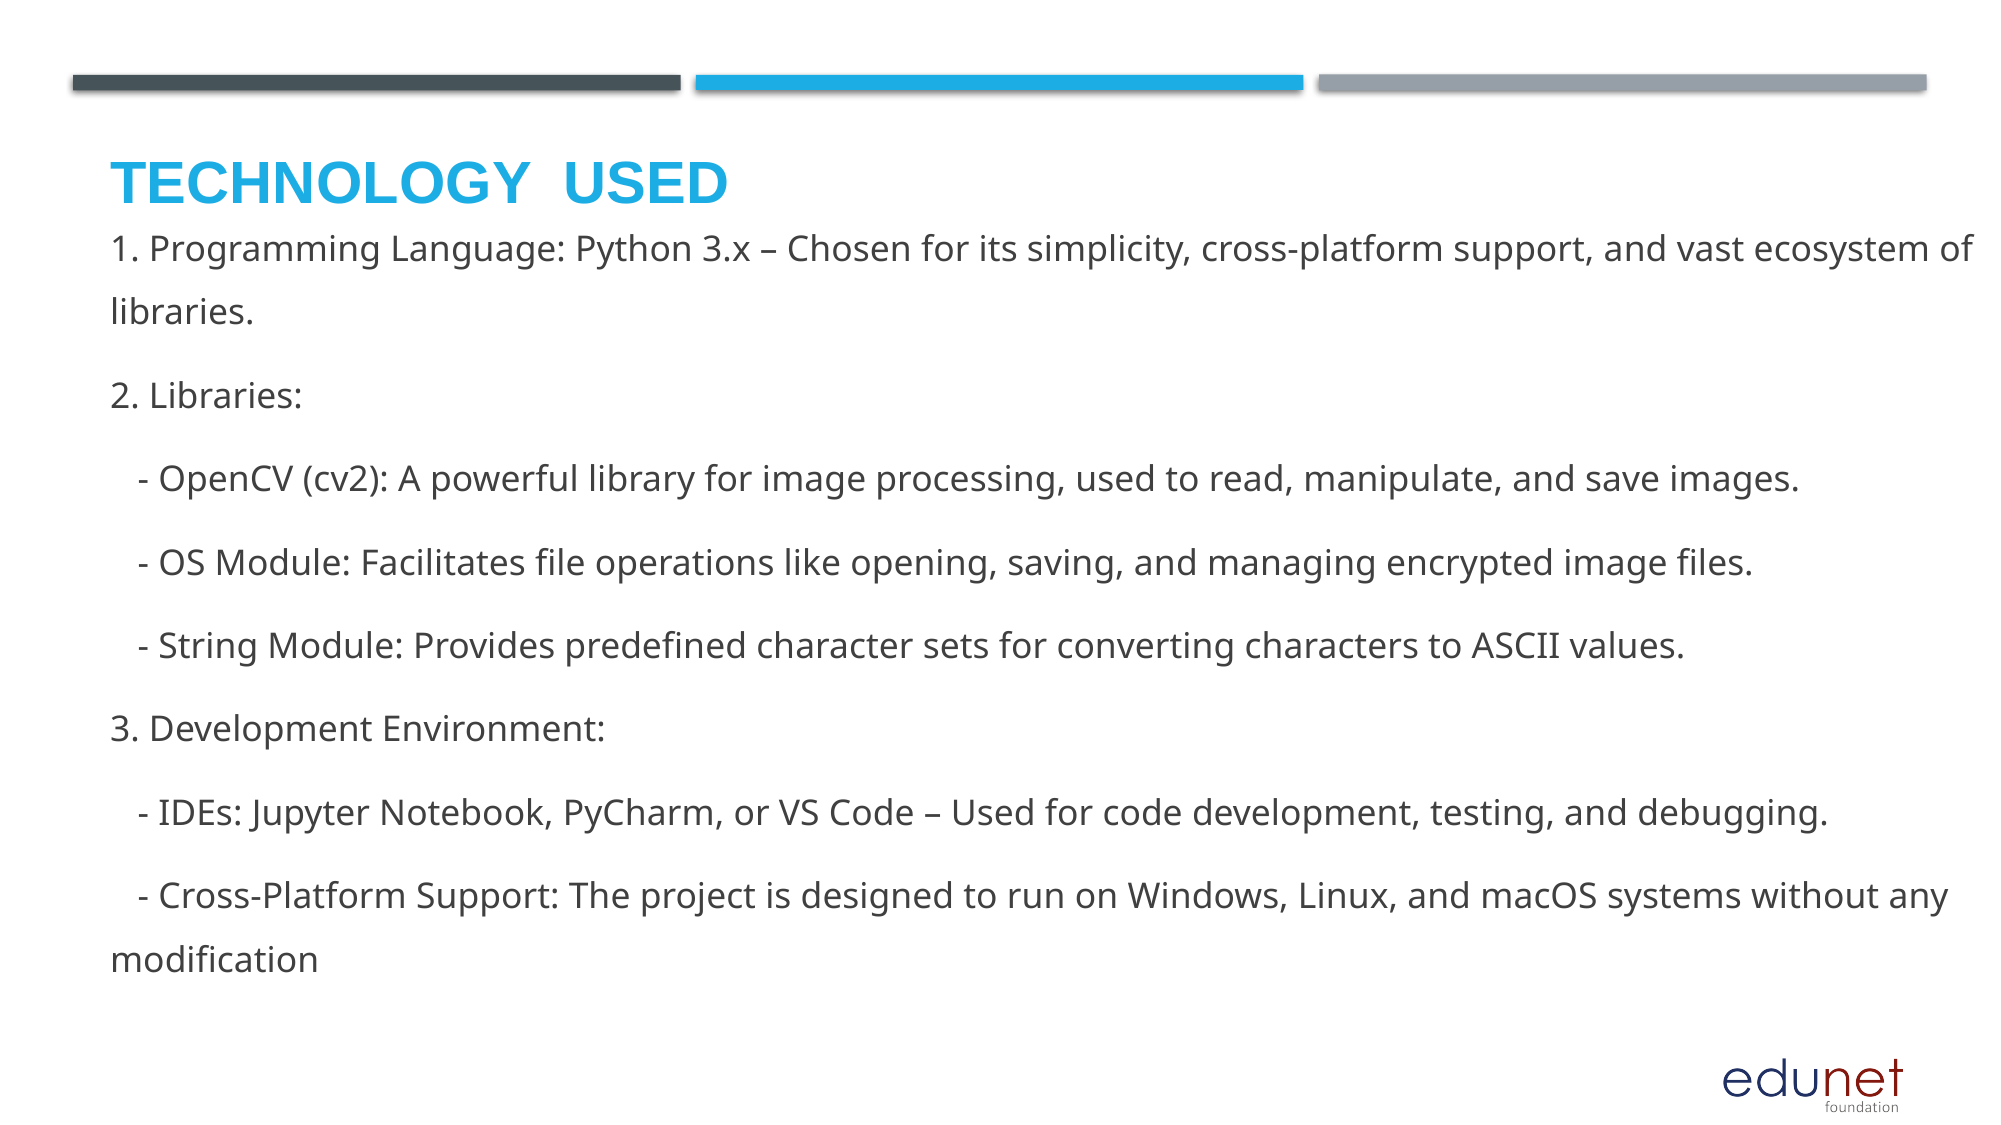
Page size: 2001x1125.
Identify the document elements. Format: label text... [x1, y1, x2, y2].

picture [1719, 1056, 1905, 1116]
list 1. Programming Language: Python 3.x – Chosen for its simplicity, cross-platform support, and vast ecosystem of libraries. 2. Libraries: - OpenCV (cv2): A powerful library for image processing, used to read, manipulate, and save images. - OS Module: Facilitates file operations like opening, saving, and managing encrypted image files. - String Module: Provides predefined character sets for converting characters to ASCII values. 3. Development Environment: - IDEs: Jupyter Notebook, PyCharm, or VS Code – Used for code development, testing, and debugging. - Cross-Platform Support: The project is designed to run on Windows, Linux, and macOS systems without any modification [94, 135, 2000, 1049]
